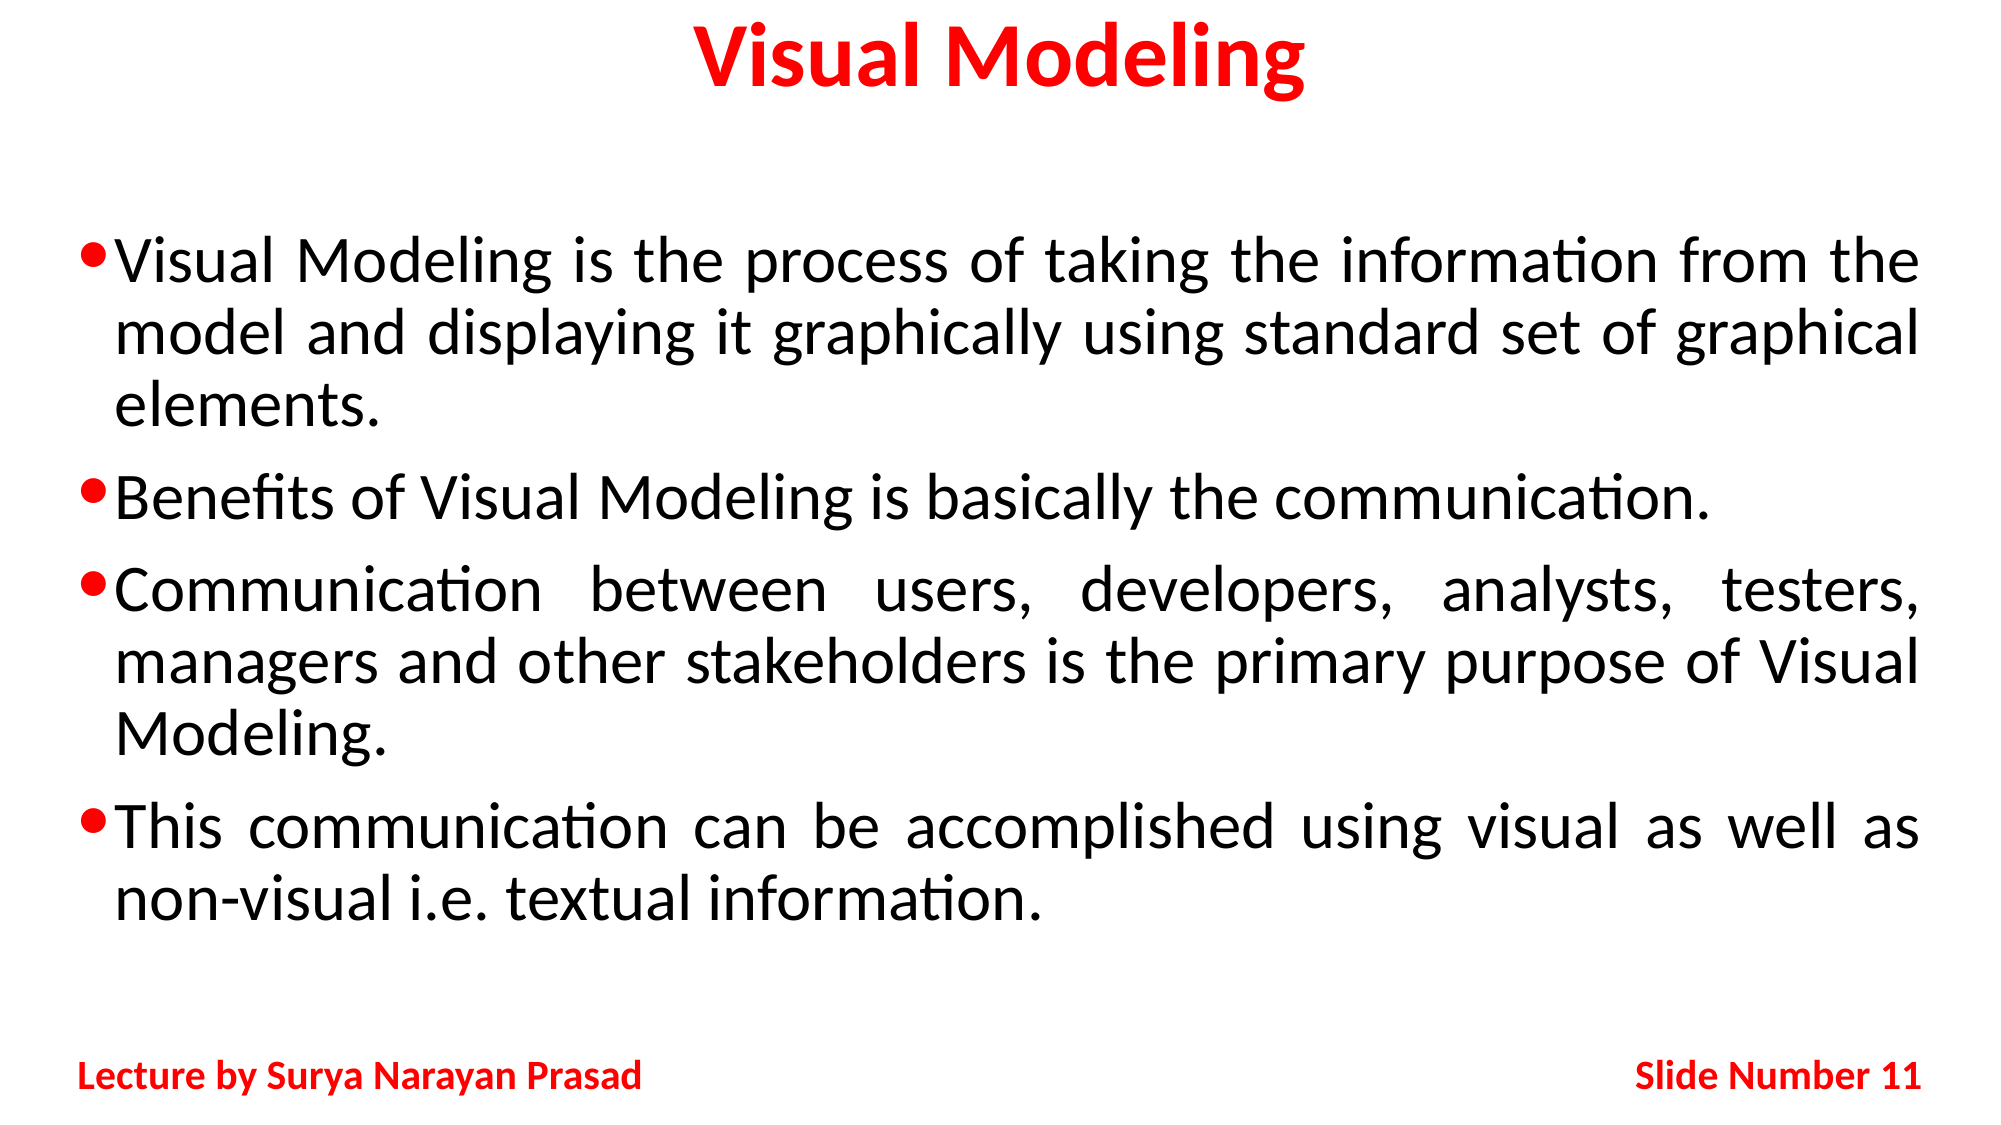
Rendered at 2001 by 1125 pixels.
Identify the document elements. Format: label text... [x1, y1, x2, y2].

title Visual Modeling [0, 0, 2000, 125]
slide_number Slide Number 11 [1524, 1042, 1938, 1103]
footer Lecture by Surya Narayan Prasad [62, 1042, 688, 1103]
list Visual Modeling is the process of taking the information from the model and displaying it graphically using standard set of graphical elements. Benefits of Visual Modeling is basically the communication. Communication between users, developers, analysts, testers, managers and other stakeholders is the primary purpose of Visual Modeling. This communication can be accomplished using visual as well as non-visual i.e. textual information. [62, 217, 1938, 1014]
